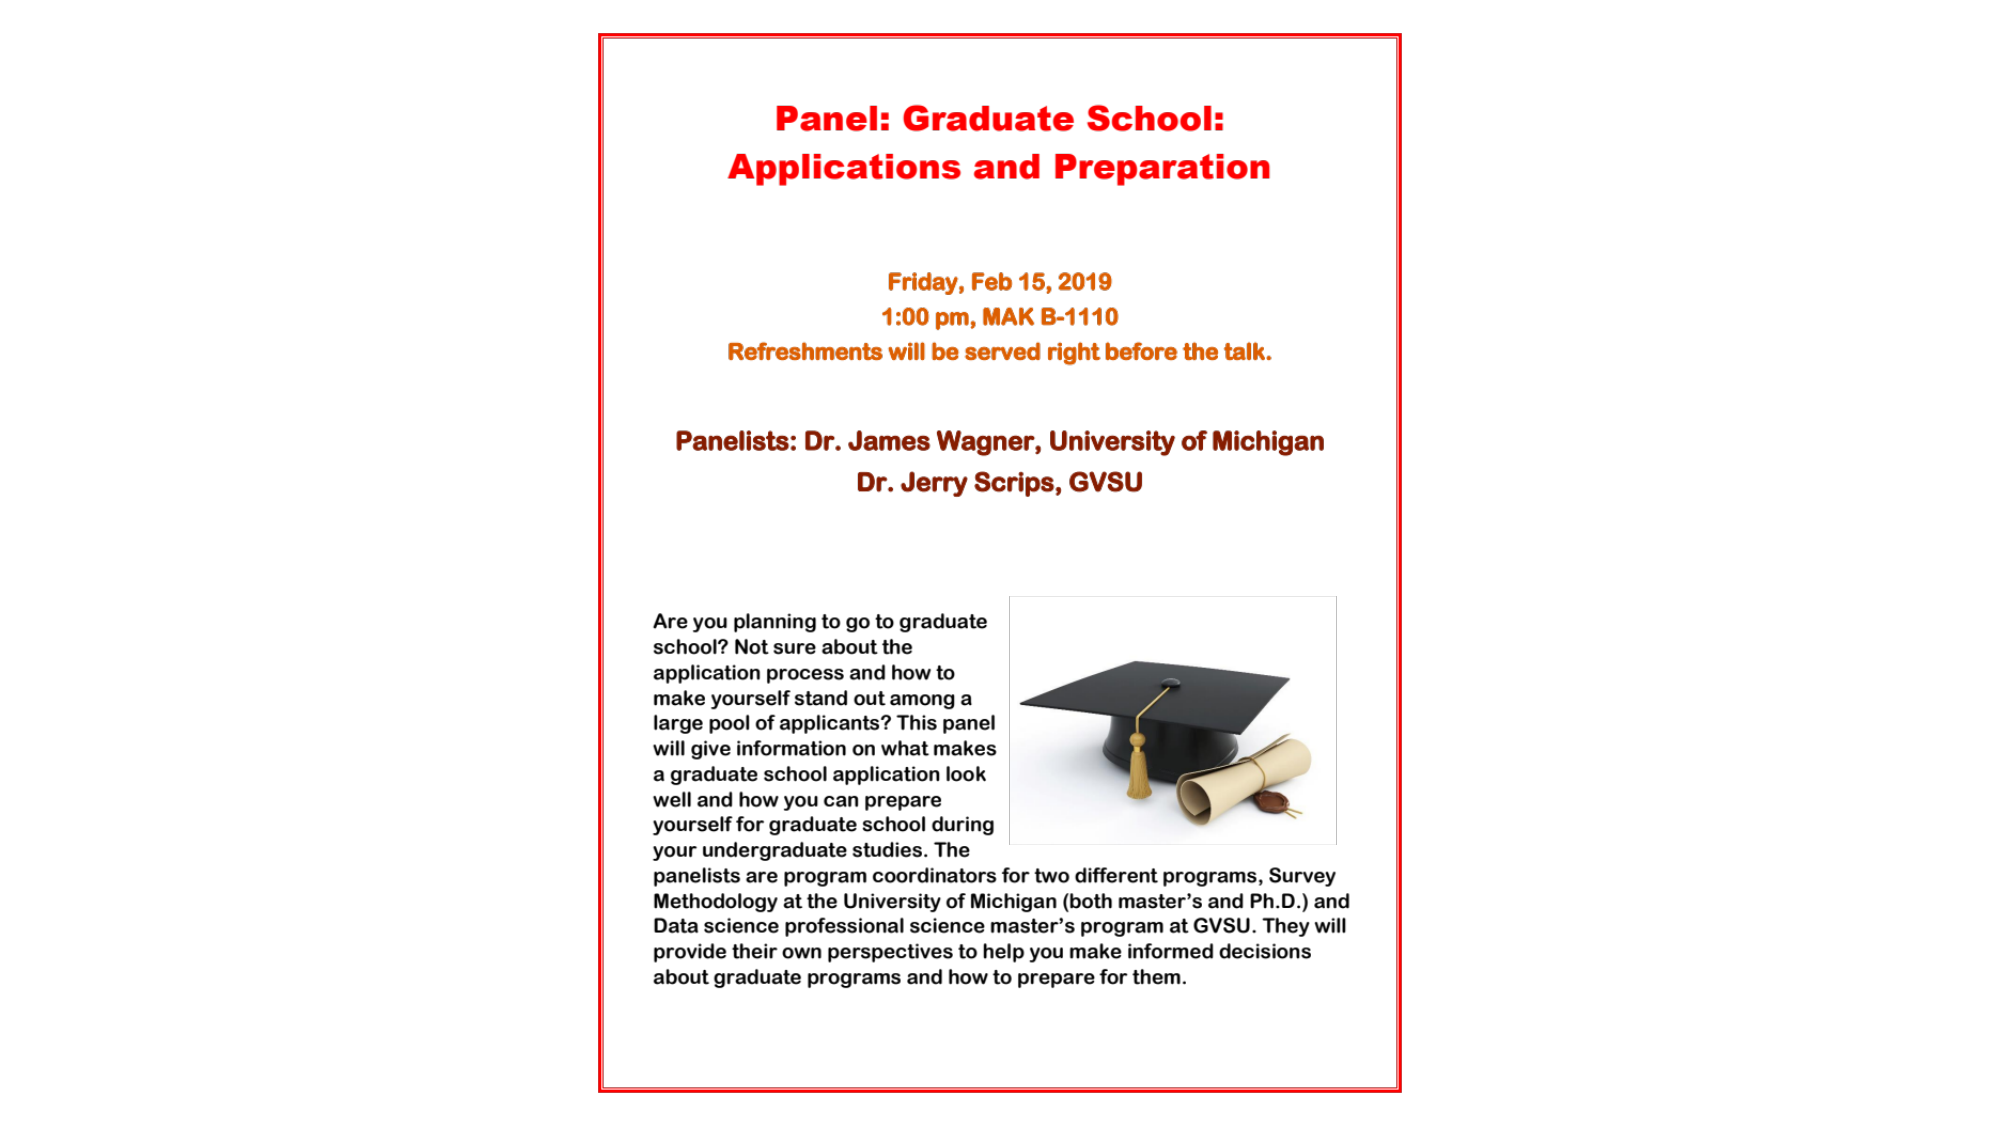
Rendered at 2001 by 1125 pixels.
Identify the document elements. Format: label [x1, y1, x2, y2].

picture [564, 0, 1434, 1125]
